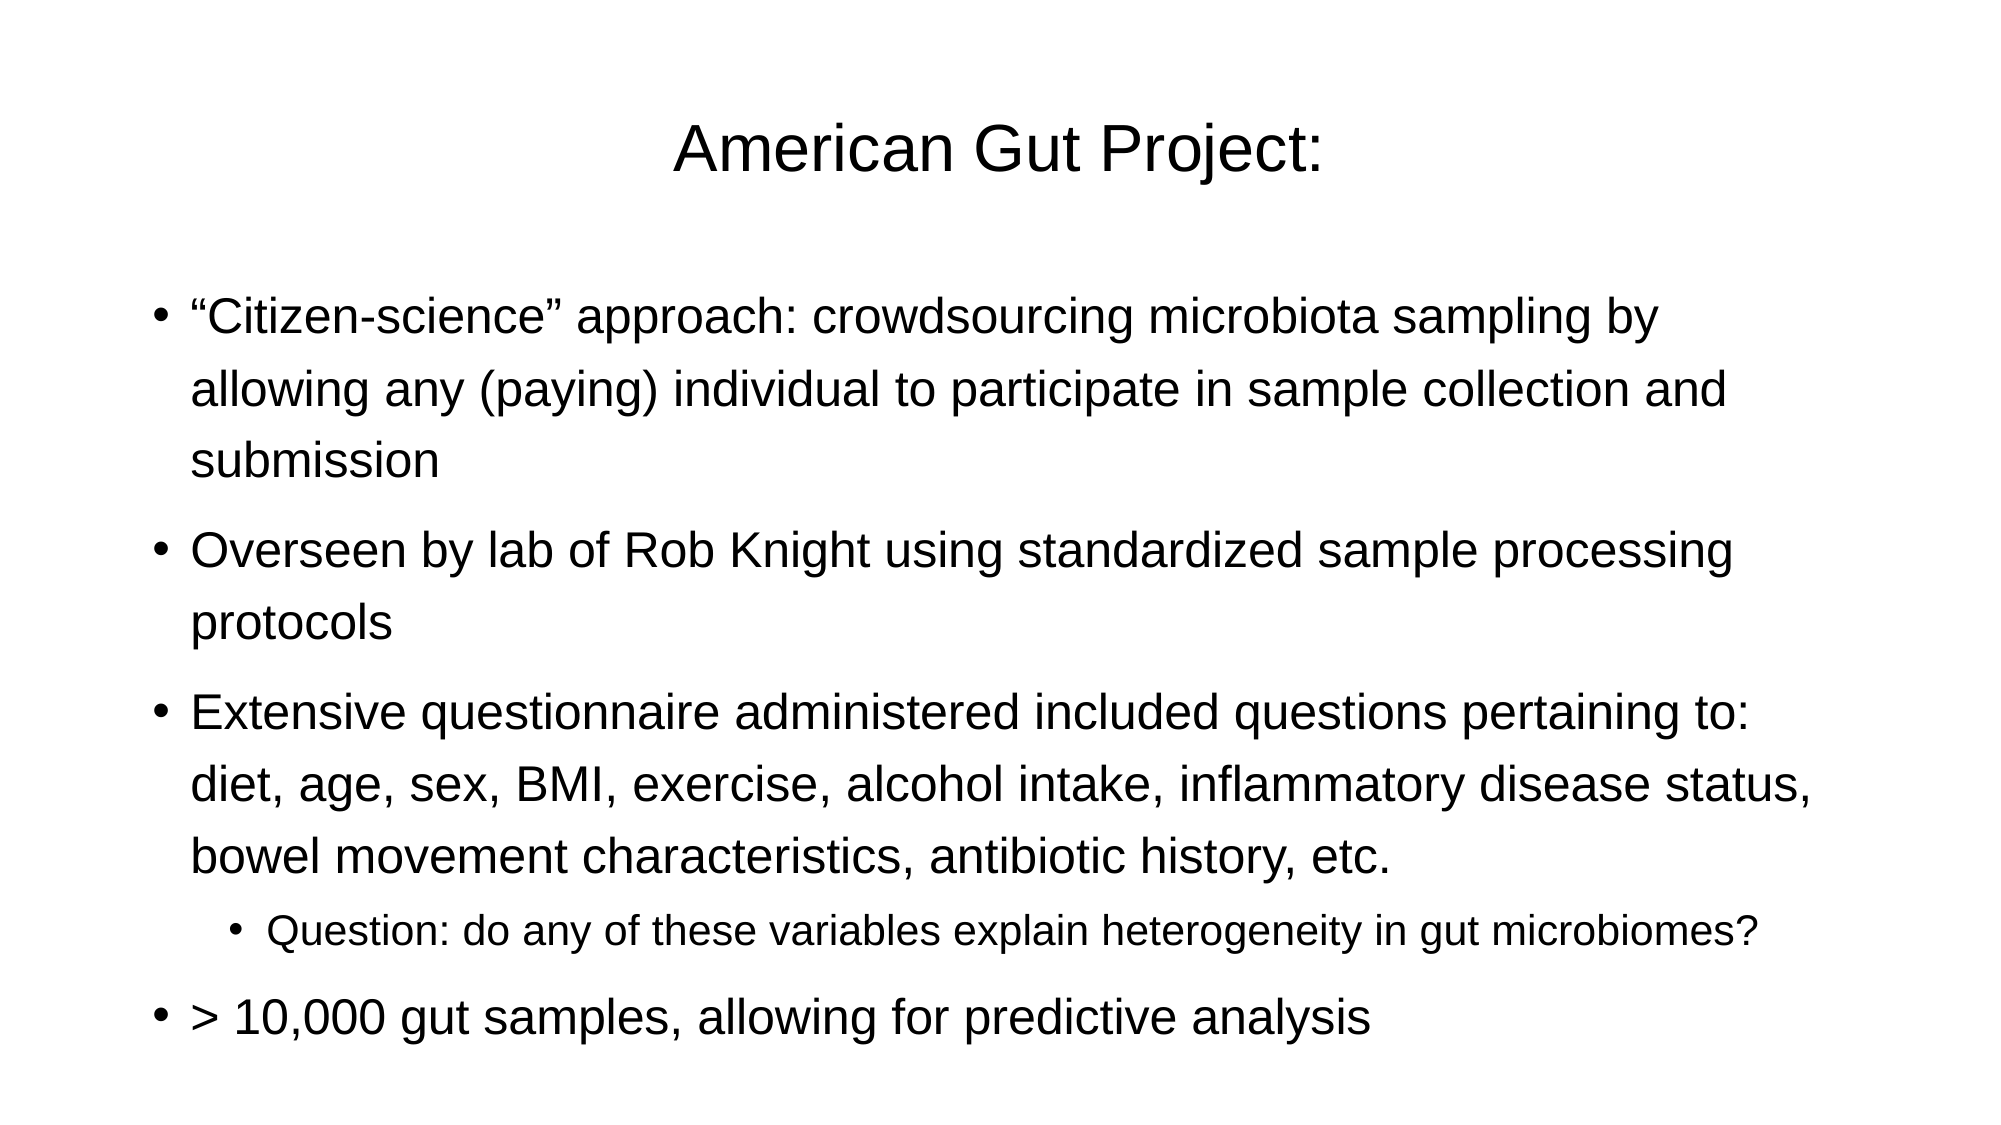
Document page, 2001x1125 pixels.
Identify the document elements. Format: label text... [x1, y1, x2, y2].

title American Gut Project: [137, 59, 1863, 240]
list “Citizen-science” approach: crowdsourcing microbiota sampling by allowing any (paying) individual to participate in sample collection and submission Overseen by lab of Rob Knight using standardized sample processing protocols Extensive questionnaire administered included questions pertaining to: diet, age, sex, BMI, exercise, alcohol intake, inflammatory disease status, bowel movement characteristics, antibiotic history, etc. Question: do any of these variables explain heterogeneity in gut microbiomes? > 10,000 gut samples, allowing for predictive analysis [137, 264, 1863, 1060]
